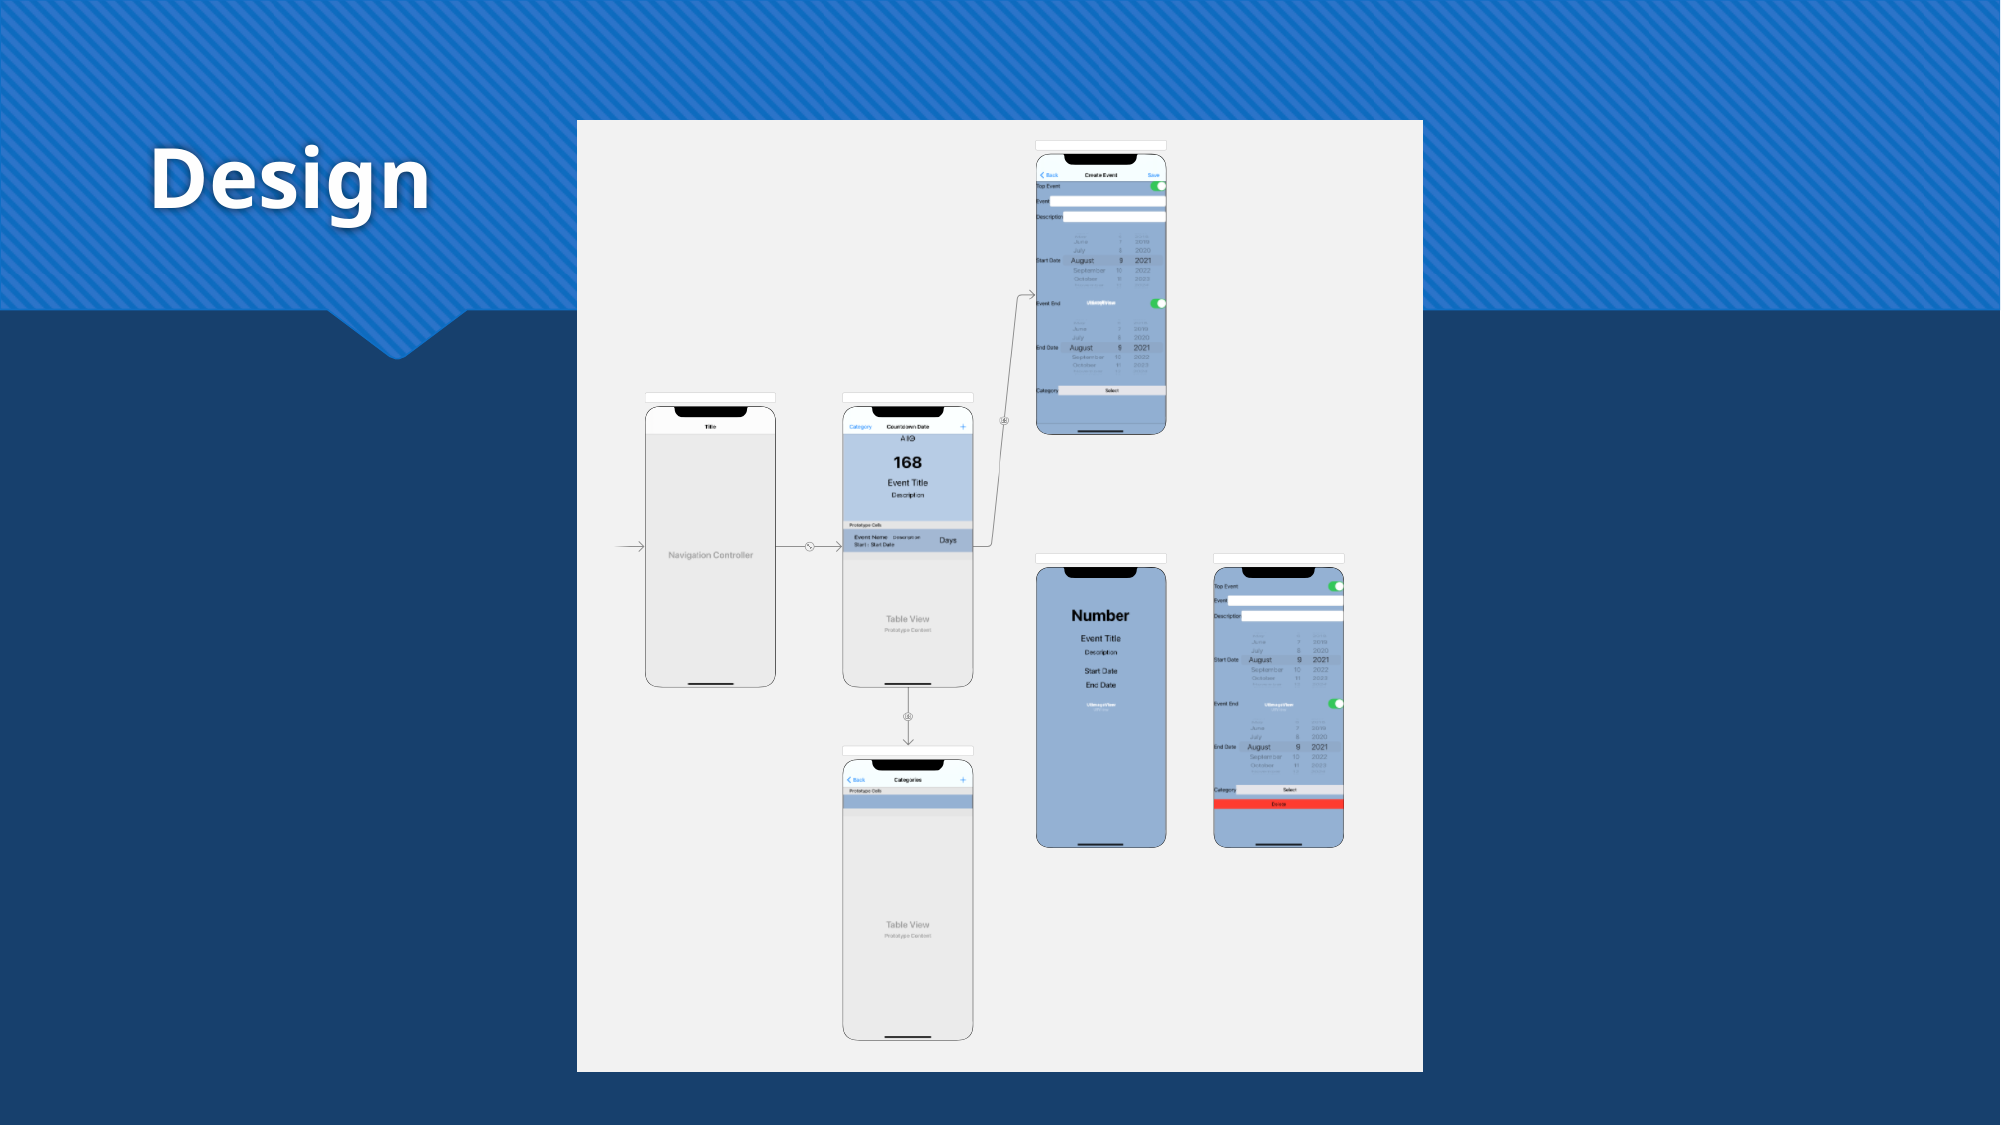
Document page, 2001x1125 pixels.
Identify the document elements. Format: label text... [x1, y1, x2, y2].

picture [577, 120, 1423, 1072]
title Design [132, 73, 1868, 233]
